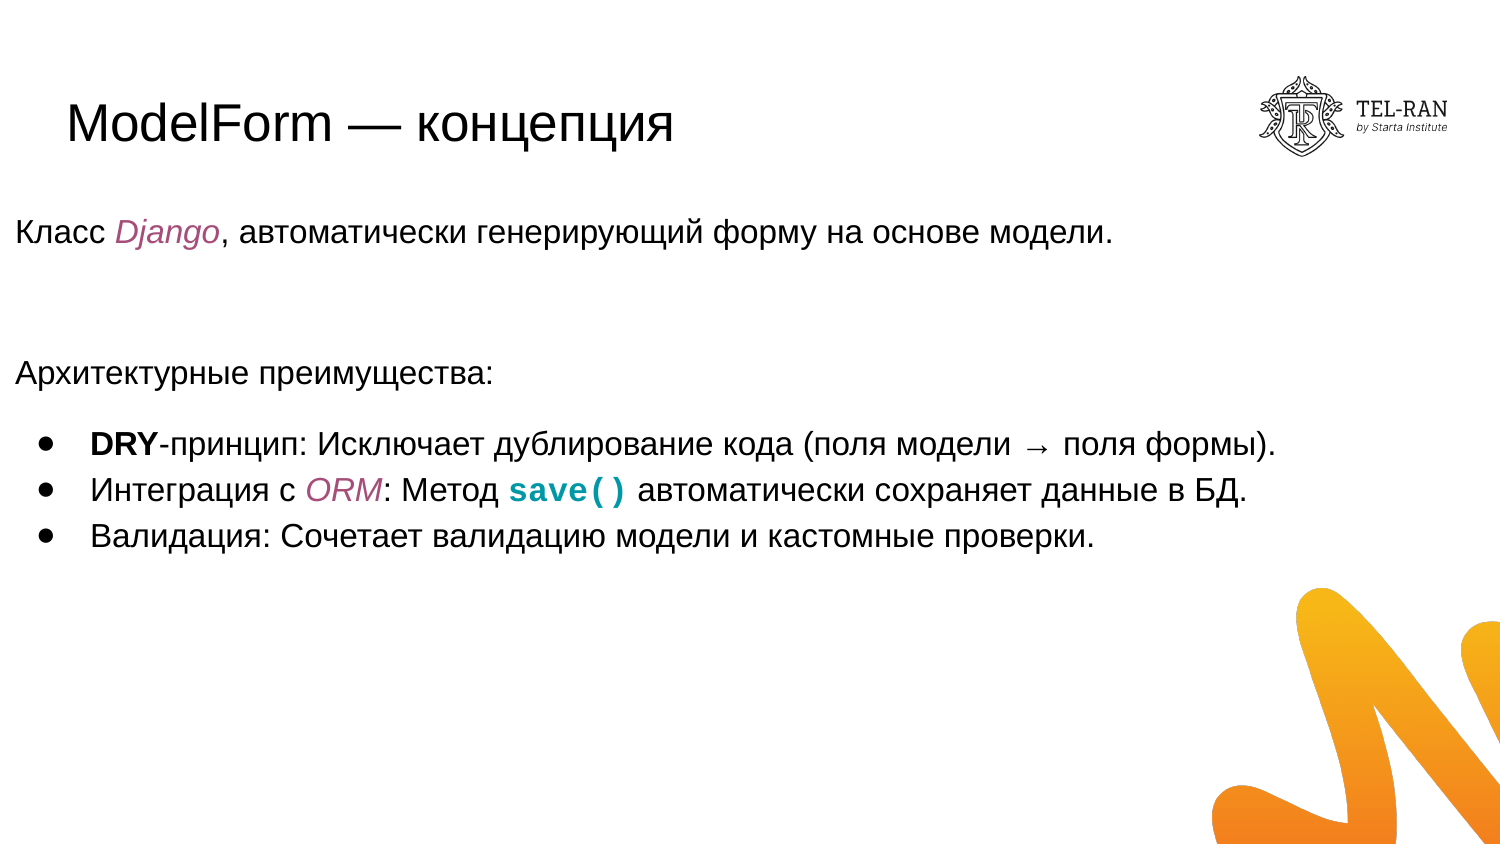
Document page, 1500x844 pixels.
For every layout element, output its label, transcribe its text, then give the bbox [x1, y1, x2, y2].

title ModelForm — концепция [51, 72, 1449, 167]
picture [1259, 76, 1447, 157]
picture [1152, 588, 1500, 844]
list Класс Django, автоматически генерирующий форму на основе модели. Архитектурные преимущества: DRY-принцип: Исключает дублирование кода (поля модели → поля формы). Интеграция с ORM: Метод save() автоматически сохраняет данные в БД. Валидация: Сочетает валидацию модели и кастомные проверки. [0, 189, 1500, 844]
